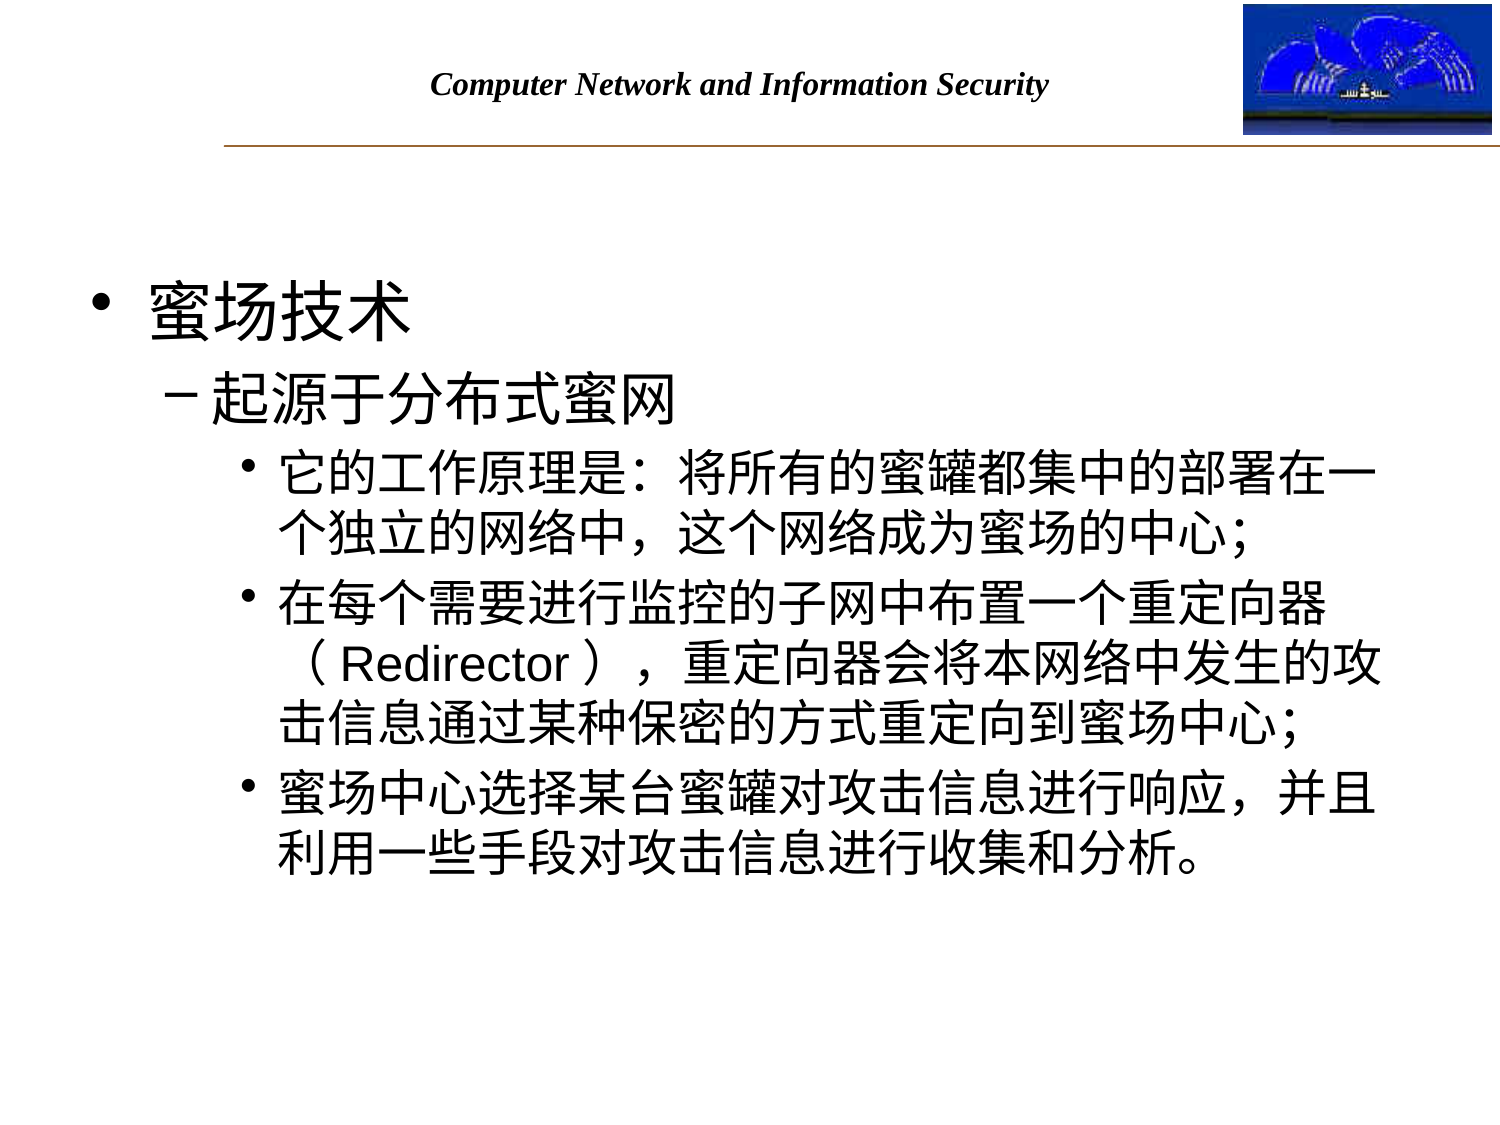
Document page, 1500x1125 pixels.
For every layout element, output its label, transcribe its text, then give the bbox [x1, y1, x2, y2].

list 蜜场技术 起源于分布式蜜网 它的工作原理是：将所有的蜜罐都集中的部署在一个独立的网络中，这个网络成为蜜场的中心； 在每个需要进行监控的子网中布置一个重定向器（Redirector），重定向器会将本网络中发生的攻击信息通过某种保密的方式重定向到蜜场中心； 蜜场中心选择某台蜜罐对攻击信息进行响应，并且利用一些手段对攻击信息进行收集和分析。 [74, 262, 1426, 1083]
